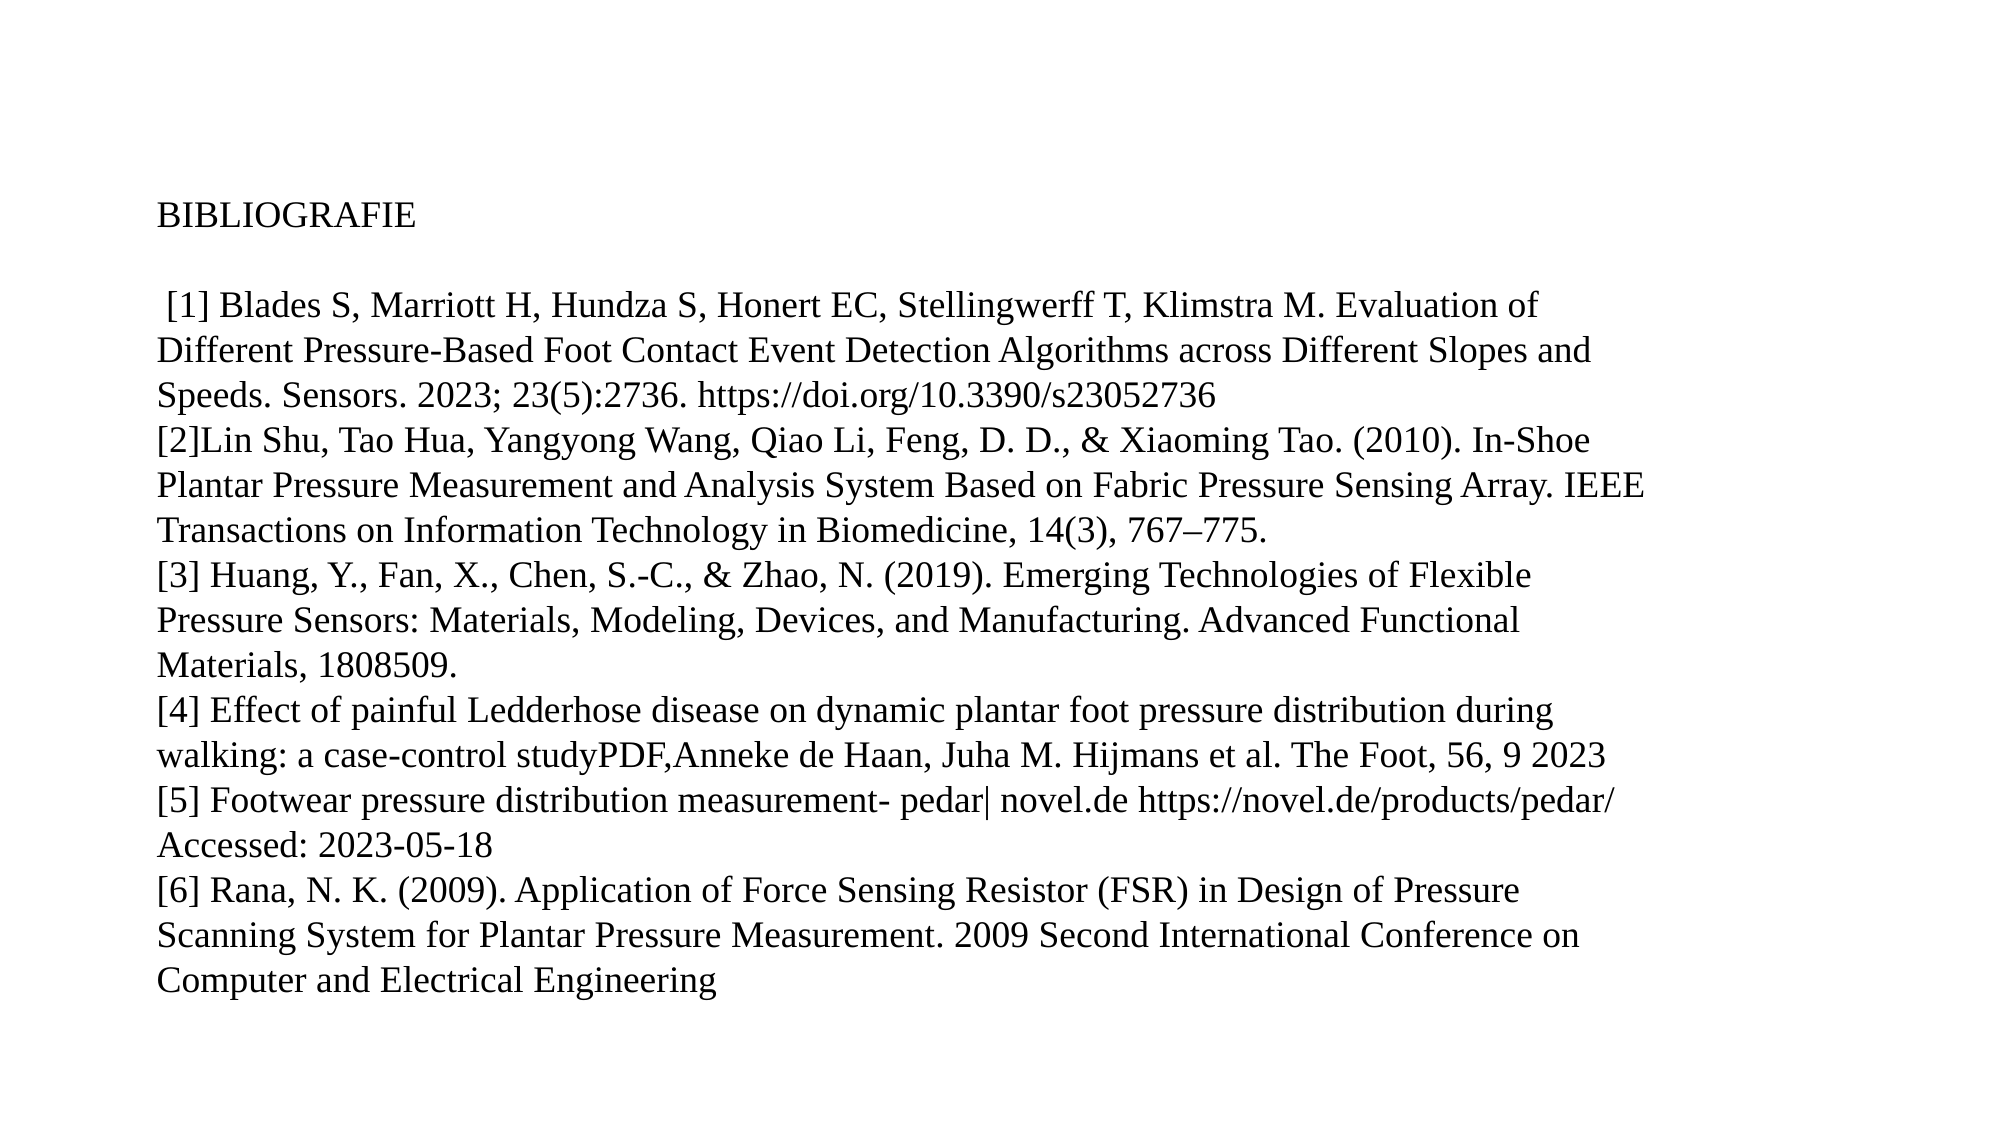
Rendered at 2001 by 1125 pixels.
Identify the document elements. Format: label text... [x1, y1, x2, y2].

text_box BIBLIOGRAFIE [1] Blades S, Marriott H, Hundza S, Honert EC, Stellingwerff T, Klimstra M. Evaluation of Different Pressure-Based Foot Contact Event Detection Algorithms across Different Slopes and Speeds. Sensors. 2023; 23(5):2736. https://doi.org/10.3390/s23052736 [2]Lin Shu, Tao Hua, Yangyong Wang, Qiao Li, Feng, D. D., & Xiaoming Tao. (2010). In-Shoe Plantar Pressure Measurement and Analysis System Based on Fabric Pressure Sensing Array. IEEE Transactions on Information Technology in Biomedicine, 14(3), 767–775. [3] Huang, Y., Fan, X., Chen, S.-C., & Zhao, N. (2019). Emerging Technologies of Flexible Pressure Sensors: Materials, Modeling, Devices, and Manufacturing. Advanced Functional Materials, 1808509. [4] Effect of painful Ledderhose disease on dynamic plantar foot pressure distribution during walking: a case-control studyPDF,Anneke de Haan, Juha M. Hijmans et al. The Foot, 56, 9 2023 [5] Footwear pressure distribution measurement- pedar| novel.de https://novel.de/products/pedar/ Accessed: 2023-05-18 [6] Rana, N. K. (2009). Application of Force Sensing Resistor (FSR) in Design of Pressure Scanning System for Plantar Pressure Measurement. 2009 Second International Conference on Computer and Electrical Engineering [141, 183, 1665, 1008]
